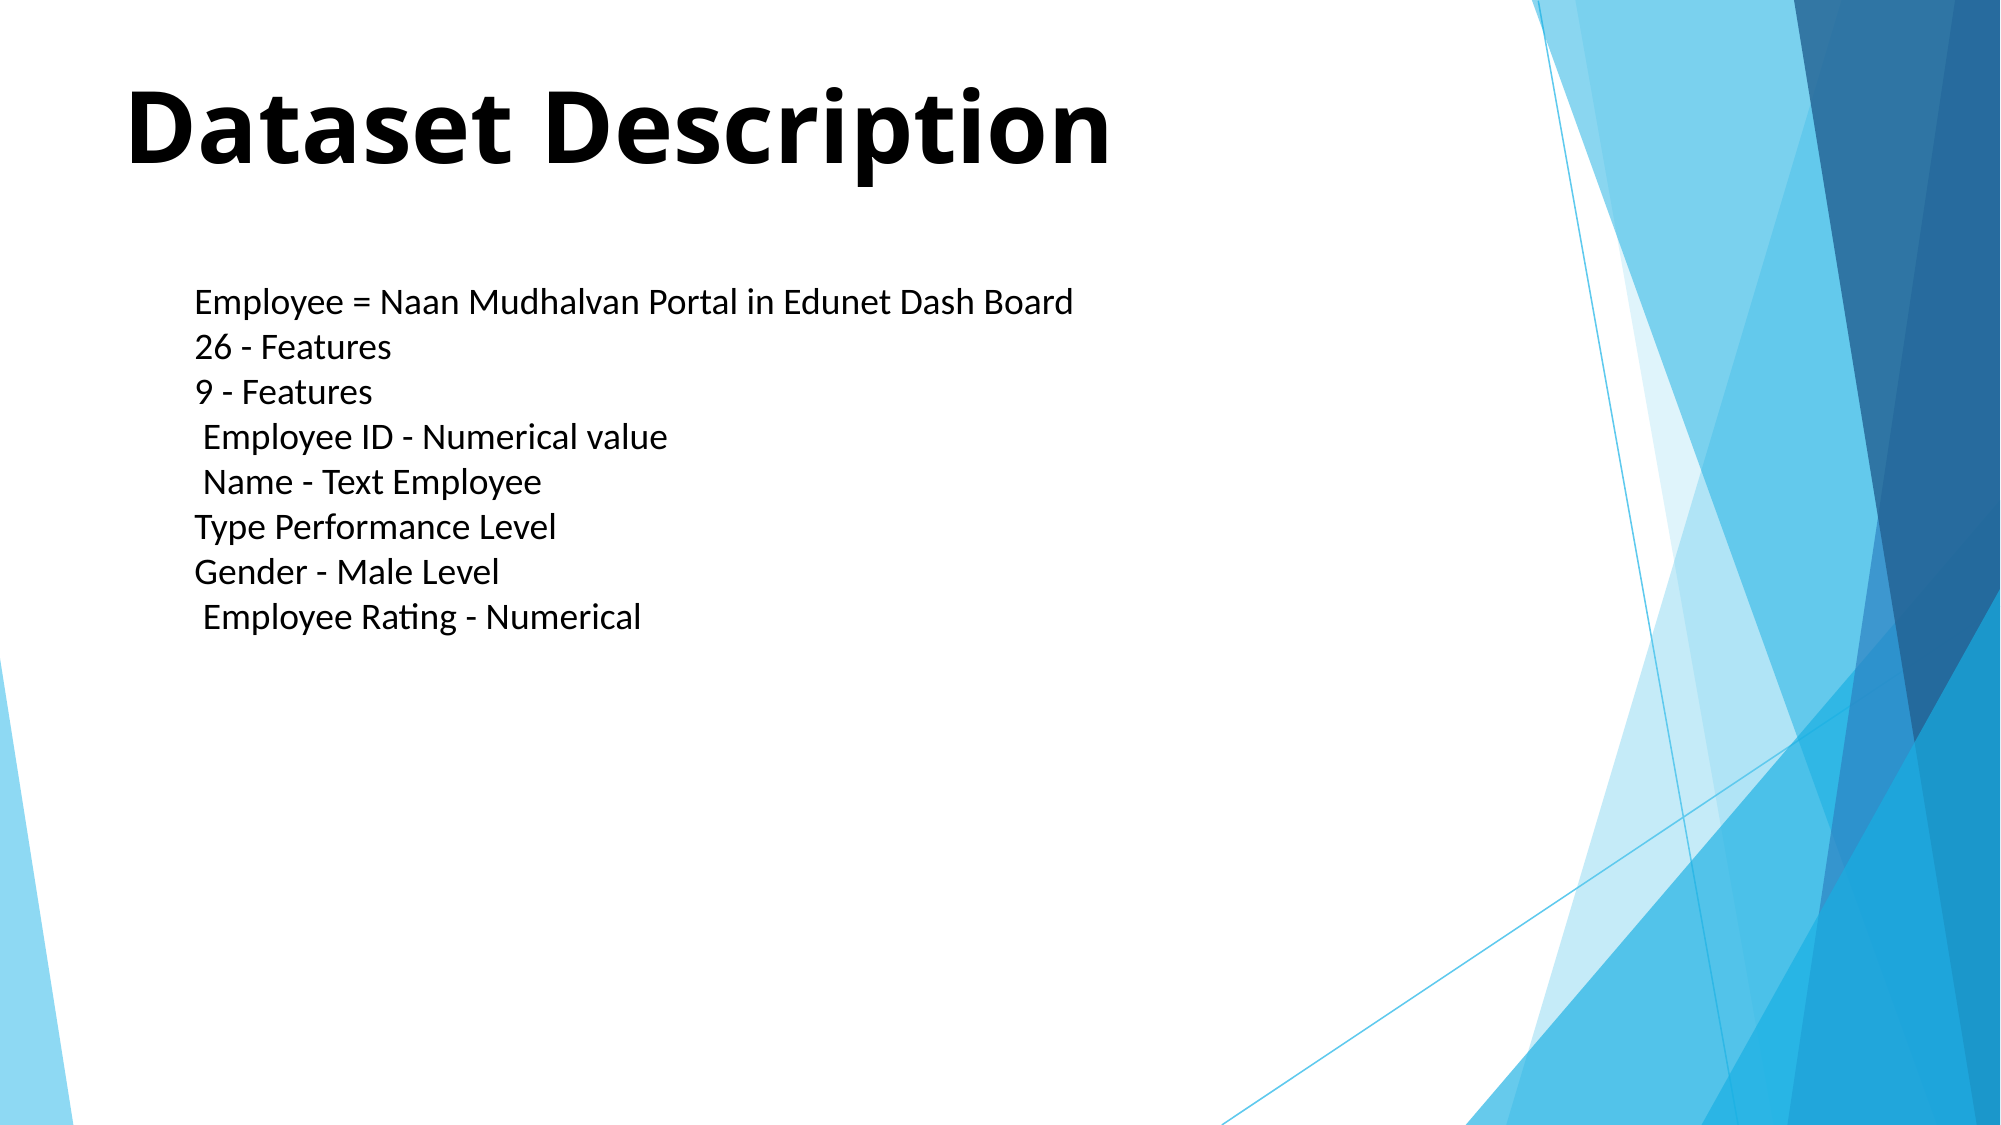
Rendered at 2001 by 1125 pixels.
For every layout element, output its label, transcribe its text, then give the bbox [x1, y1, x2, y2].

text_box Employee = Naan Mudhalvan Portal in Edunet Dash Board 26 - Features 9 - Features Employee ID - Numerical value Name - Text Employee Type Performance Level Gender - Male Level Employee Rating - Numerical [179, 269, 1500, 645]
title Dataset Description [123, 63, 1877, 182]
